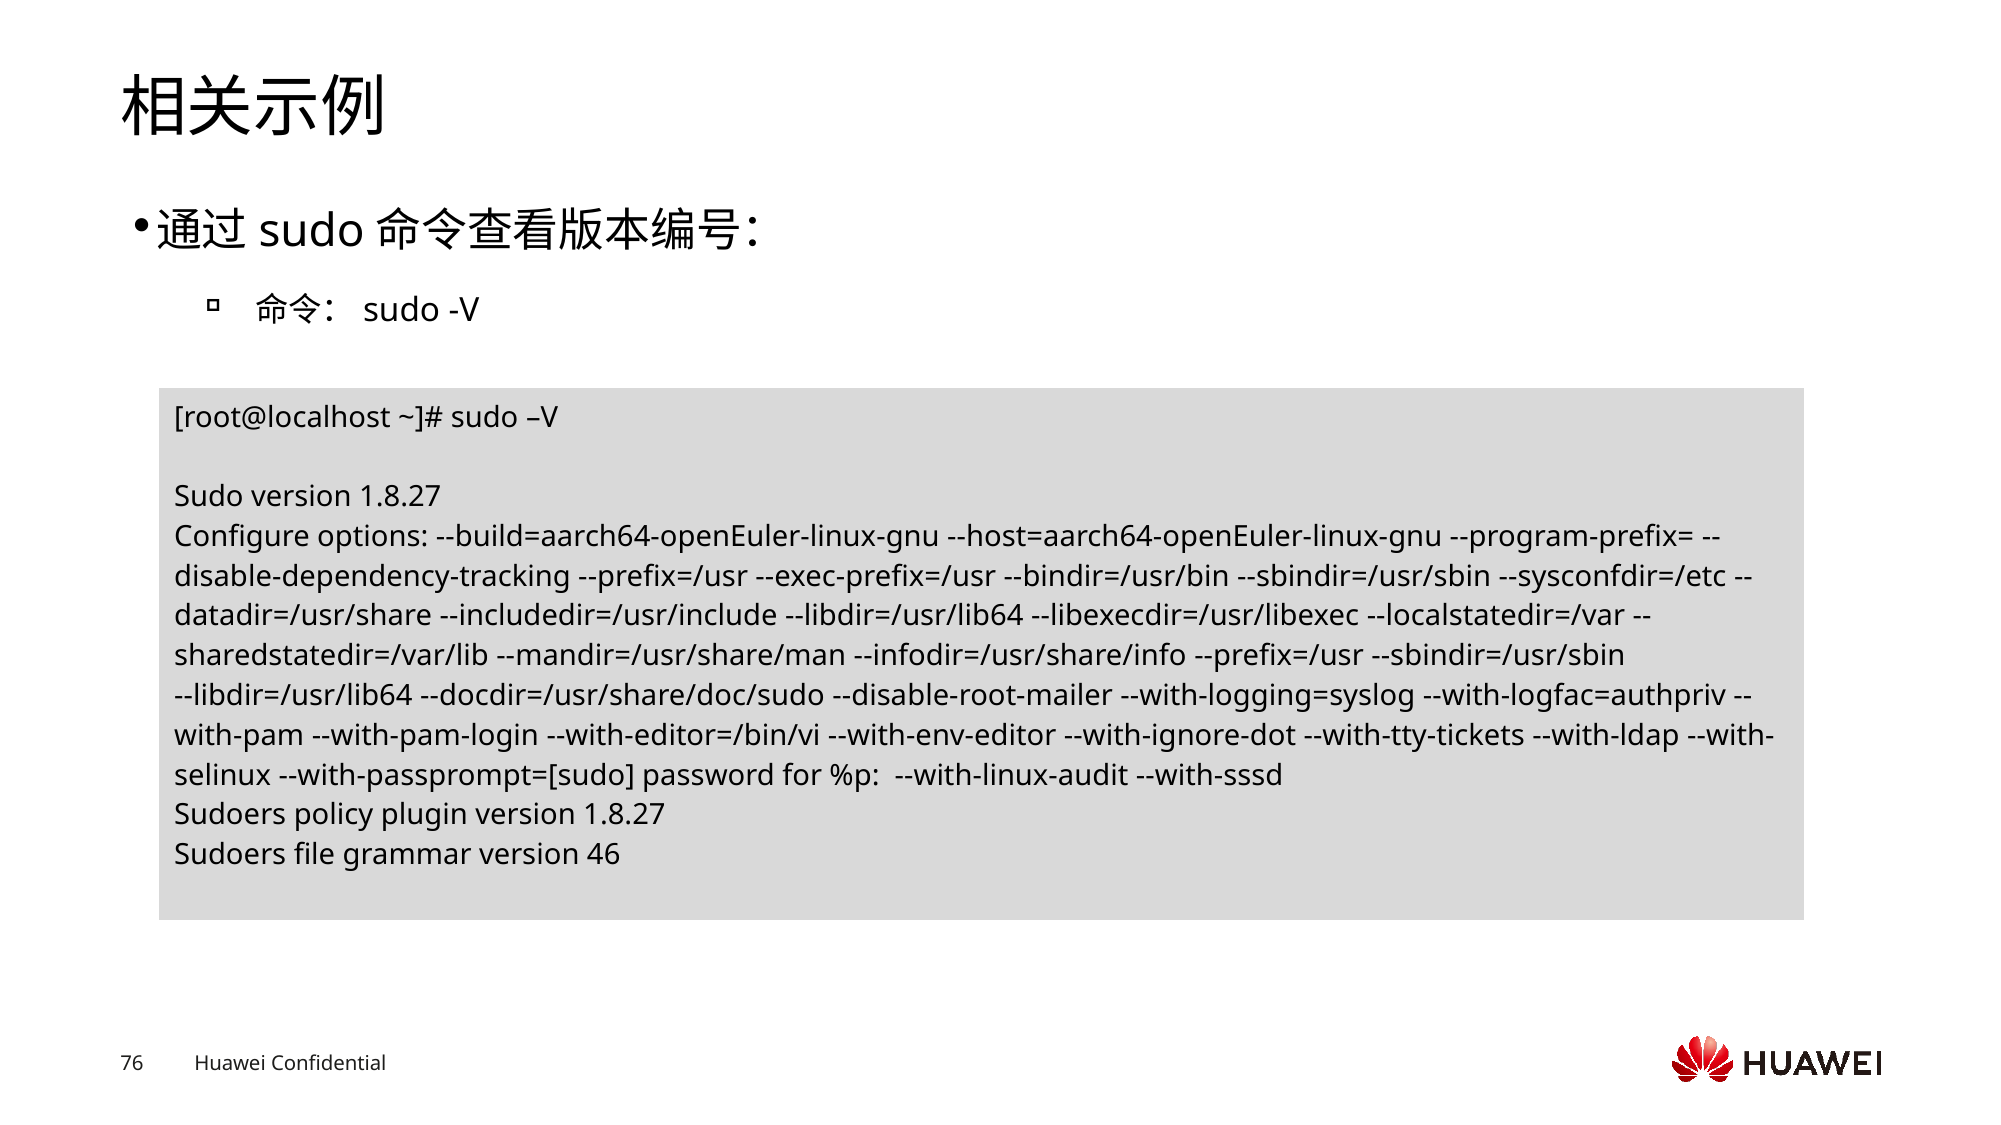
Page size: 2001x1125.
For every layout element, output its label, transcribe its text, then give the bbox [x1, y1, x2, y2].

title 相关示例 [120, 73, 1880, 154]
table_header [root@localhost ~]# sudo –V Sudo version 1.8.27 Configure options: --build=aarch64-openEuler-linux-gnu --host=aarch64-openEuler-linux-gnu --program-prefix= --disable-dependency-tracking --prefix=/usr --exec-prefix=/usr --bindir=/usr/bin --sbindir=/usr/sbin --sysconfdir=/etc --datadir=/usr/share --includedir=/usr/include --libdir=/usr/lib64 --libexecdir=/usr/libexec --localstatedir=/var --sharedstatedir=/var/lib --mandir=/usr/share/man --infodir=/usr/share/info --prefix=/usr --sbindir=/usr/sbin --libdir=/usr/lib64 --docdir=/usr/share/doc/sudo --disable-root-mailer --with-logging=syslog --with-logfac=authpriv --with-pam --with-pam-login --with-editor=/bin/vi --with-env-editor --with-ignore-dot --with-tty-tickets --with-ldap --with-selinux --with-passprompt=[sudo] password for %p: --with-linux-audit --with-sssd Sudoers policy plugin version 1.8.27 Sudoers file grammar version 46 [159, 388, 1804, 920]
picture [1672, 1036, 1881, 1082]
list 通过sudo命令查看版本编号： 命令：sudo -V [119, 171, 1881, 973]
